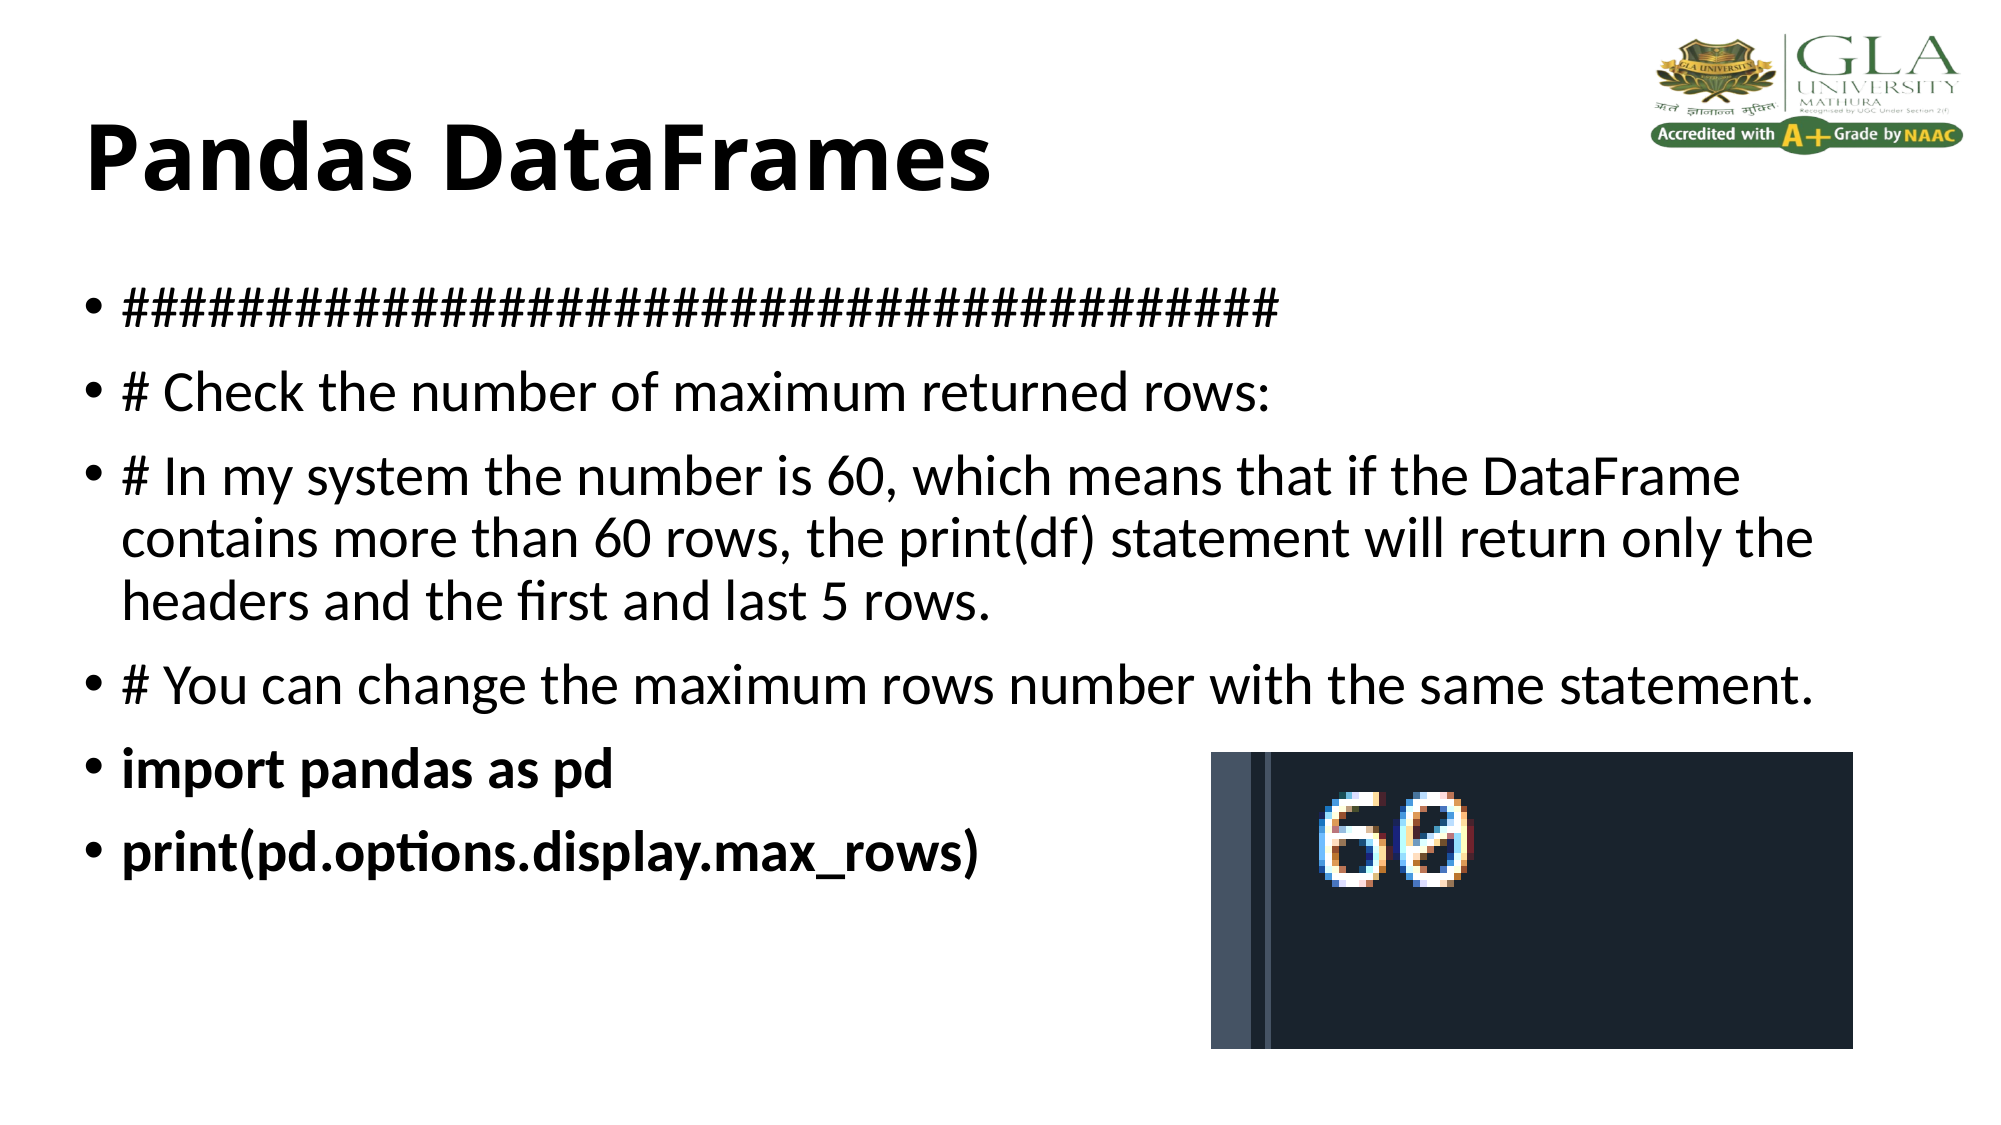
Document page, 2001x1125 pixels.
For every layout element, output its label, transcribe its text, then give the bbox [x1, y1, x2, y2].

title Pandas DataFrames [68, 52, 1599, 269]
list ######################################## # Check the number of maximum returned rows: # In my system the number is 60, which means that if the DataFrame contains more than 60 rows, the print(df) statement will return only the headers and the first and last 5 rows. # You can change the maximum rows number with the same statement. import pandas as pd print(pd.options.display.max_rows) [68, 269, 1916, 984]
picture [1211, 752, 1853, 1050]
picture [1635, 0, 1983, 162]
